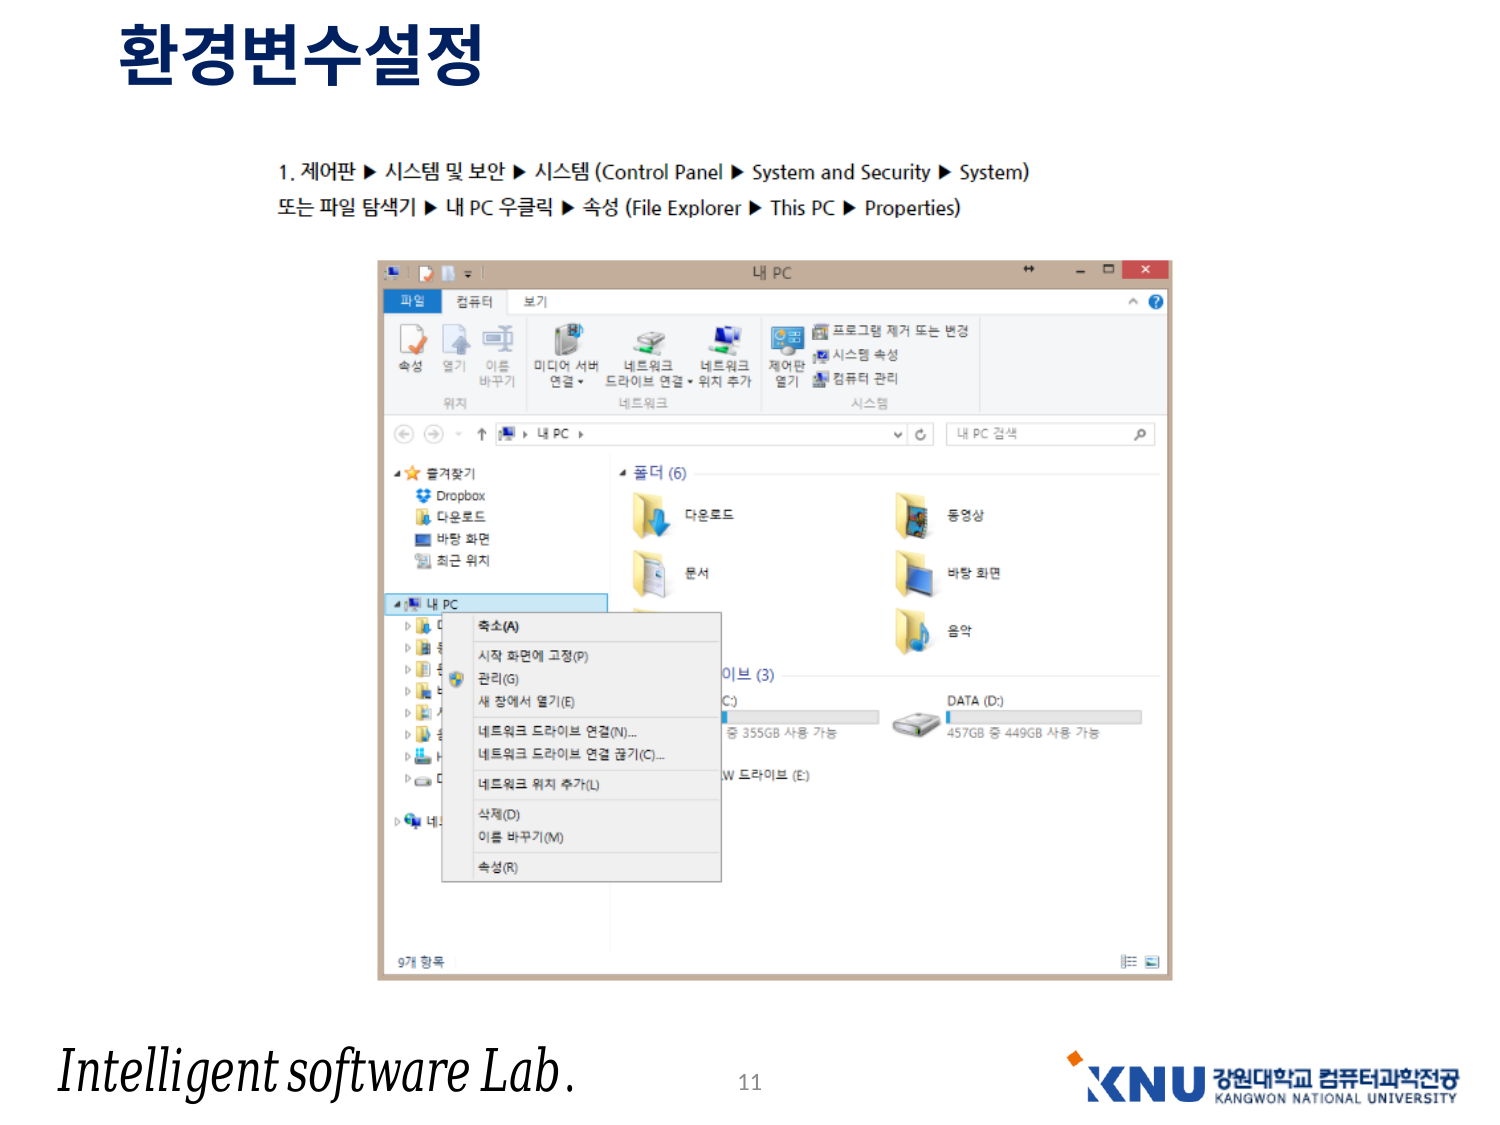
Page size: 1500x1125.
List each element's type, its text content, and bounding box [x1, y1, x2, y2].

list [269, 149, 1231, 1002]
title 환경변수설정 [103, 15, 1397, 101]
picture [1206, 1063, 1468, 1106]
picture [1066, 1050, 1205, 1102]
